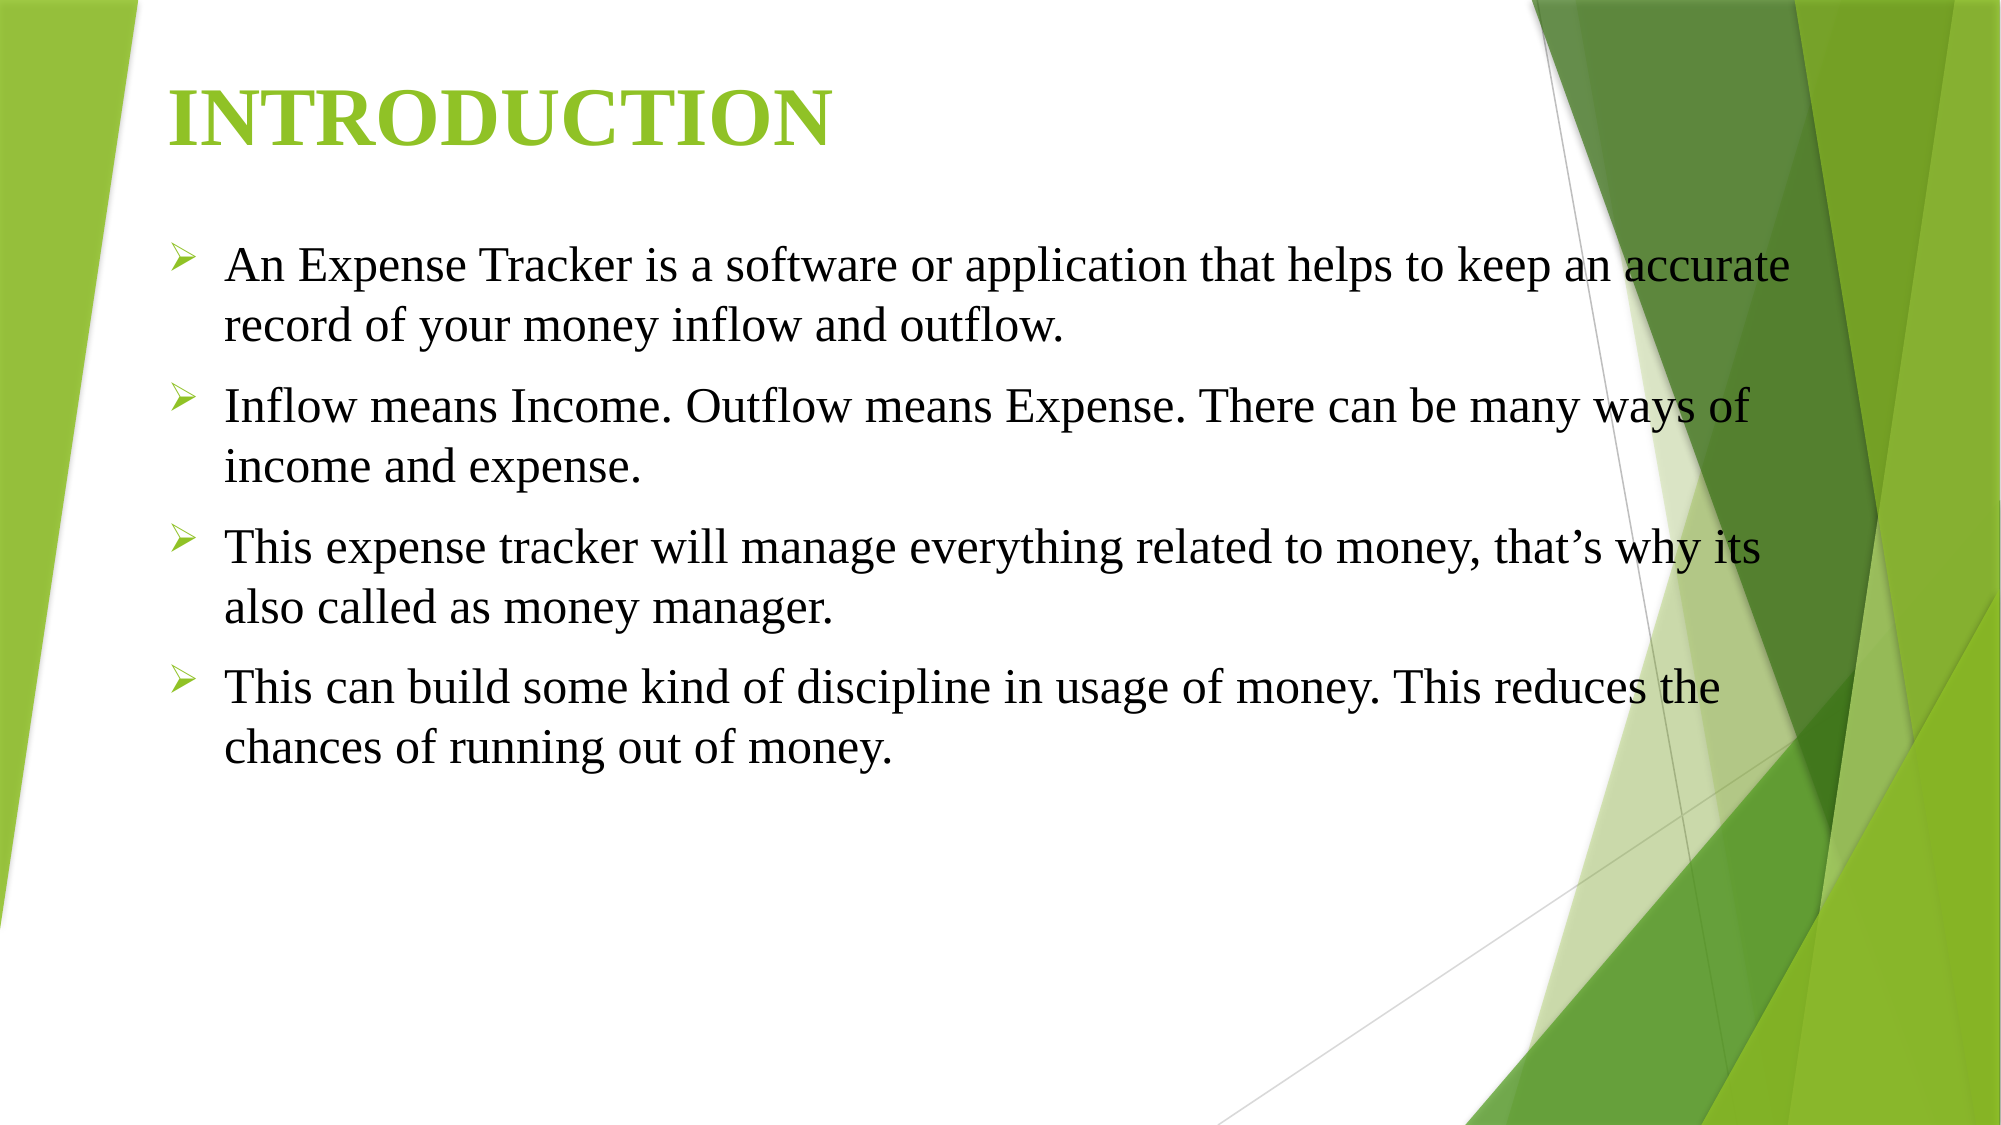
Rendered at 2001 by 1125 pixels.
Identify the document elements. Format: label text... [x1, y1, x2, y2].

title INTRODUCTION [152, 47, 1653, 171]
subtitle An Expense Tracker is a software or application that helps to keep an accurate record of your money inflow and outflow. Inflow means Income. Outflow means Expense. There can be many ways of income and expense. This expense tracker will manage everything related to money, that’s why its also called as money manager. This can build some kind of discipline in usage of money. This reduces the chances of running out of money. [152, 223, 1854, 1078]
